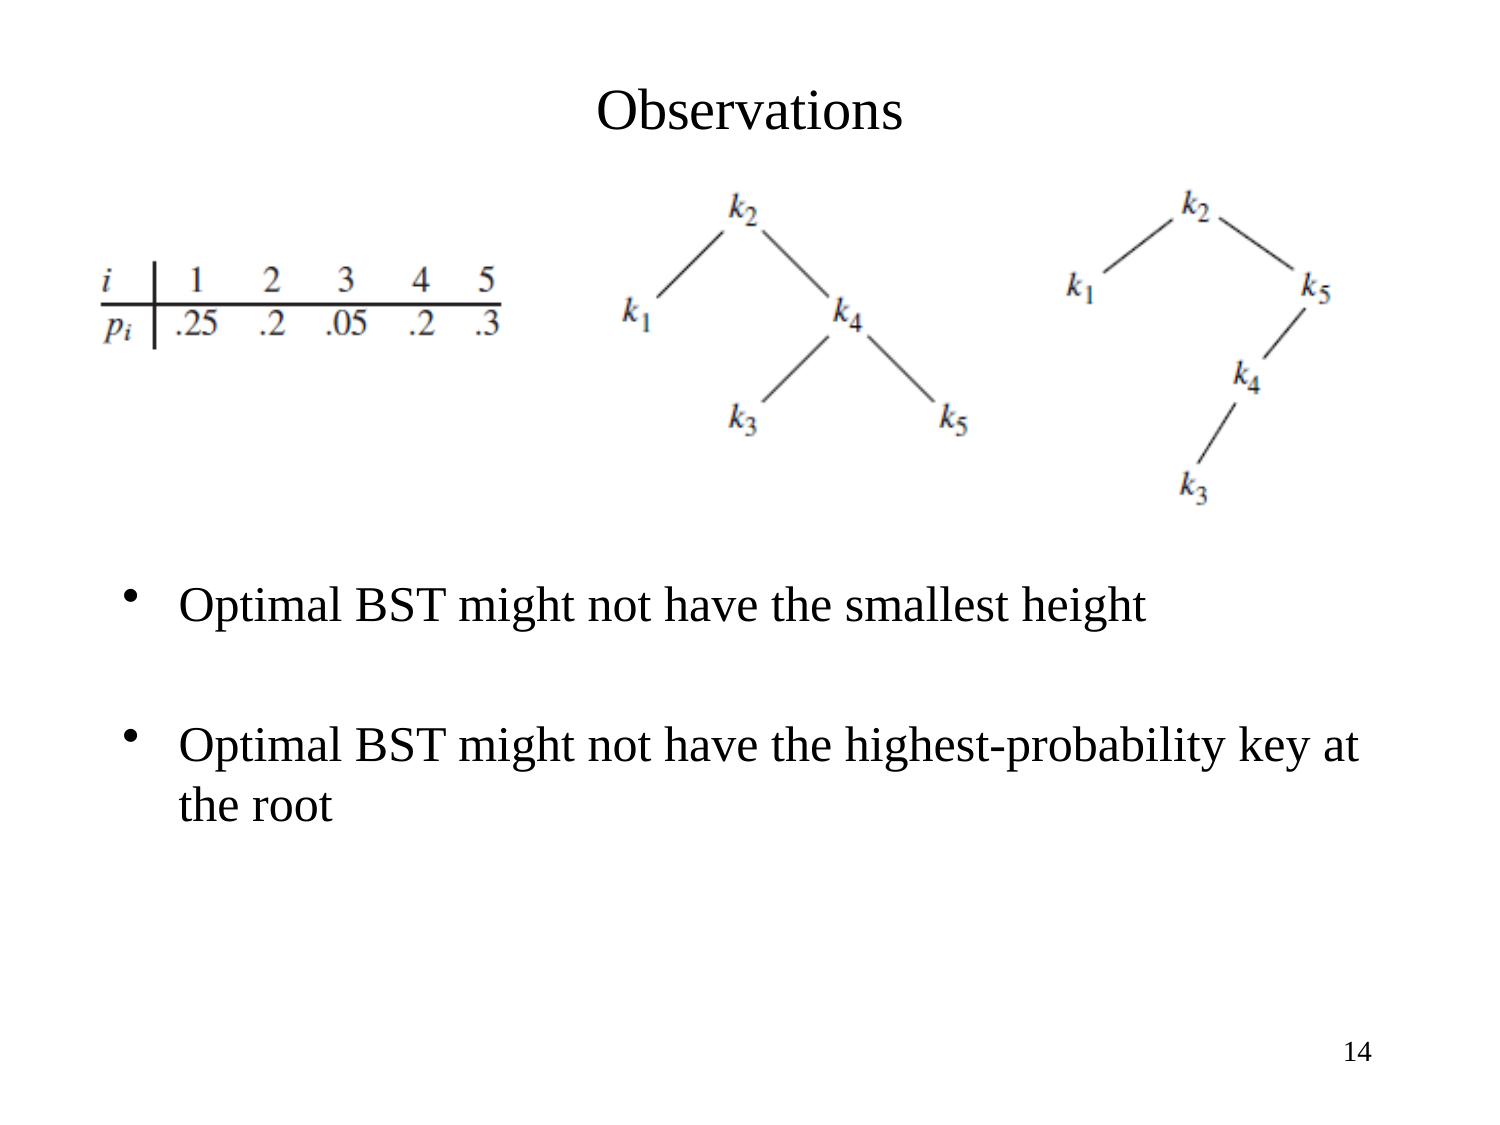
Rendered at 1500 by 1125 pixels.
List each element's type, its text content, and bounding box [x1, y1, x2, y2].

picture [1026, 166, 1380, 526]
list Optimal BST might not have the smallest height Optimal BST might not have the highest-probability key at the root [107, 564, 1383, 1065]
picture [589, 167, 1021, 478]
slide_number 14 [1074, 1025, 1388, 1100]
picture [87, 249, 533, 358]
title Observations [112, 62, 1388, 150]
